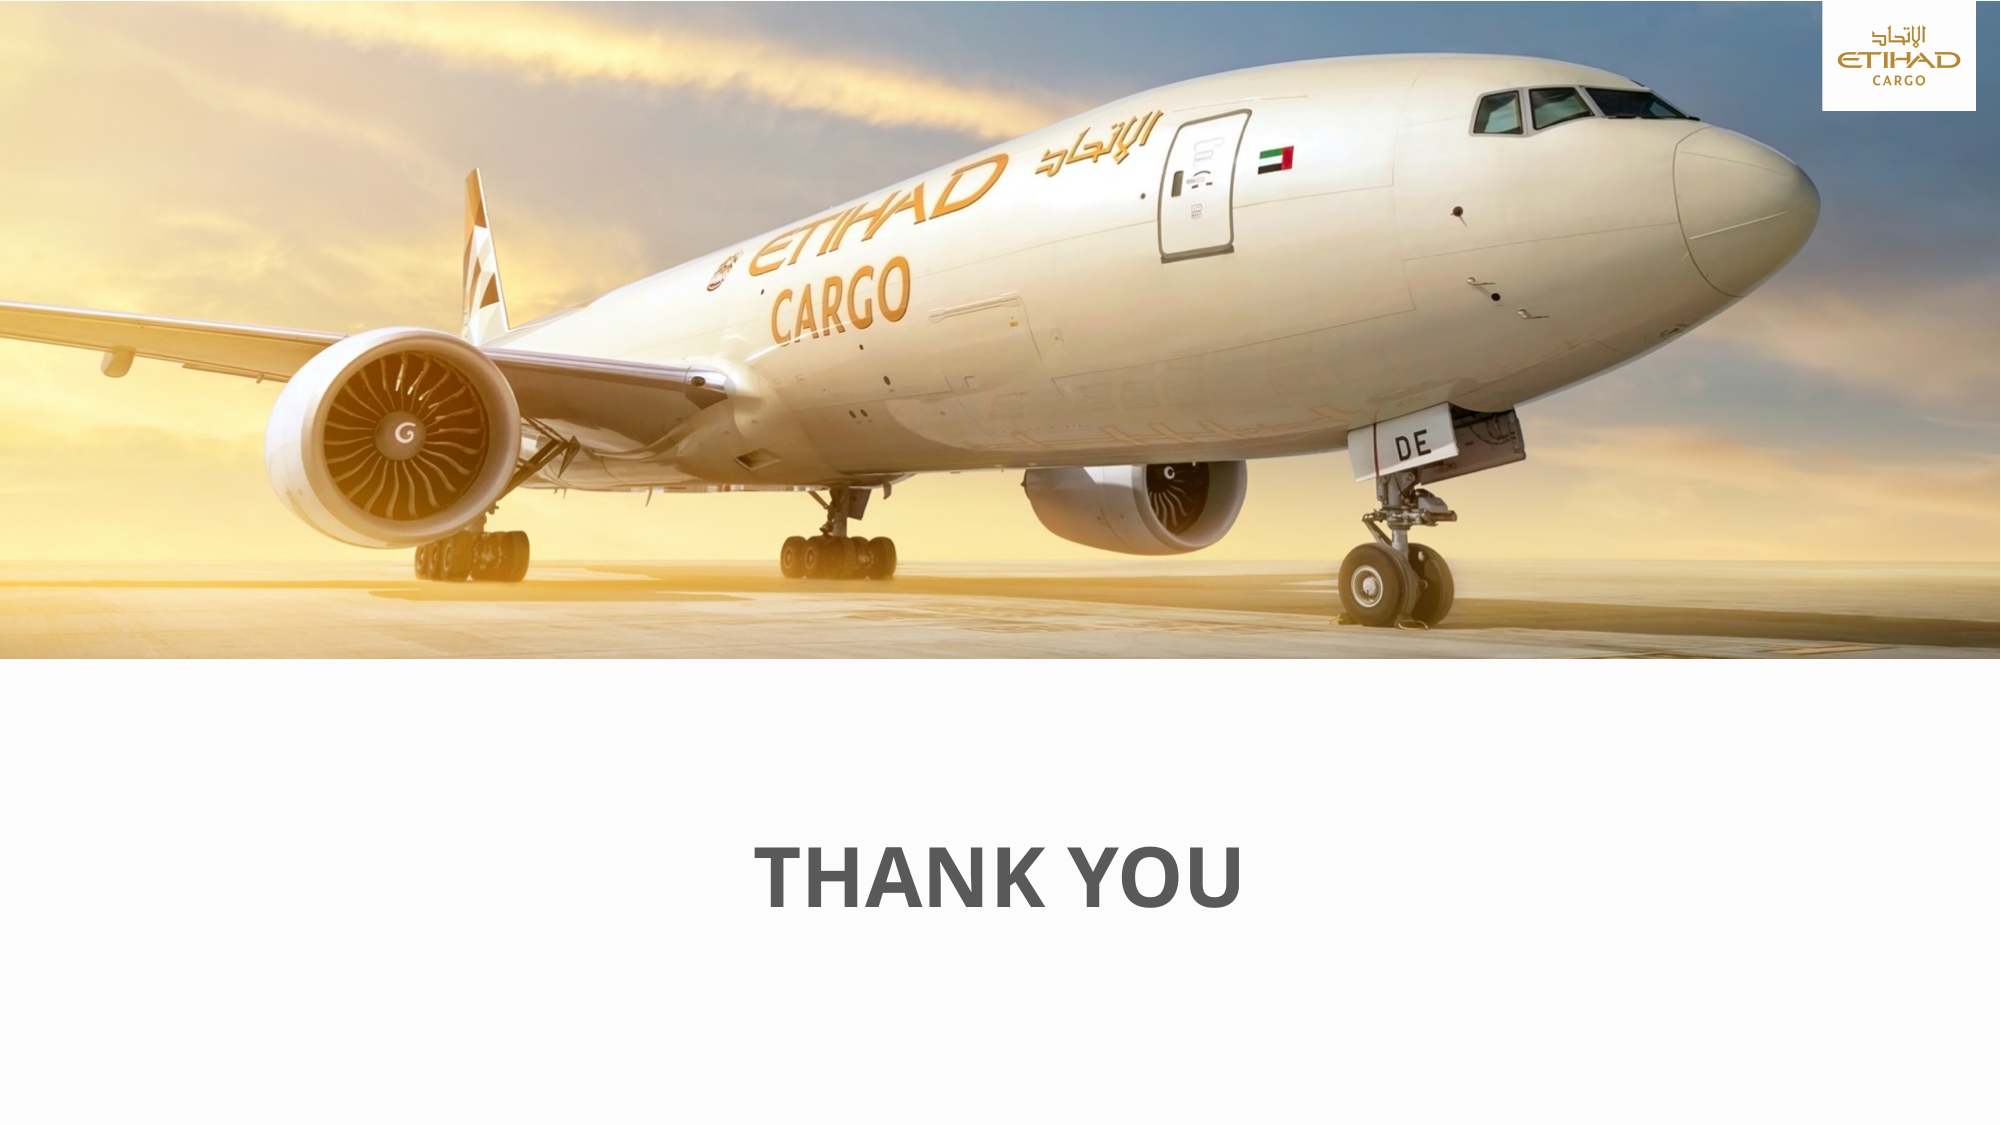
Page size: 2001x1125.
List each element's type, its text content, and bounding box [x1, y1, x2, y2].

text_box THANK YOU [428, 816, 1572, 932]
picture [0, 0, 2000, 659]
